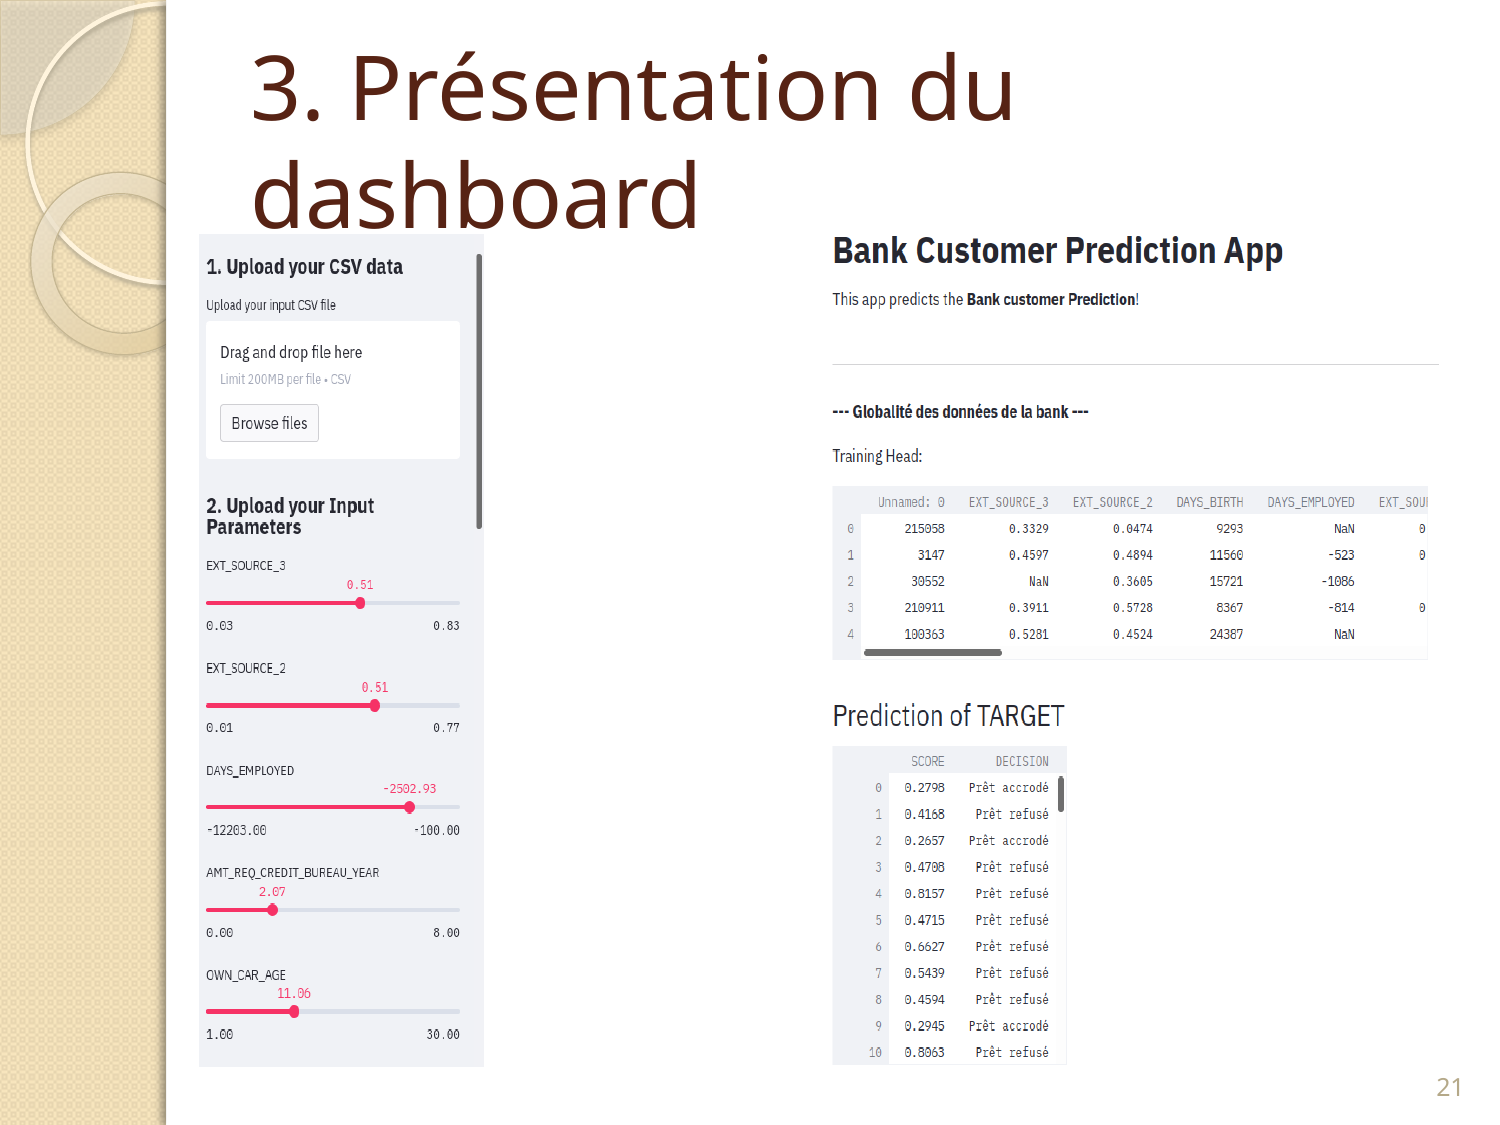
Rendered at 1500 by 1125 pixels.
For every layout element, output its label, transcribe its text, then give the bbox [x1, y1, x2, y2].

title 3. Présentation du dashboard [235, 45, 1466, 231]
picture [198, 234, 1500, 1067]
slide_number 21 [1413, 1079, 1488, 1113]
